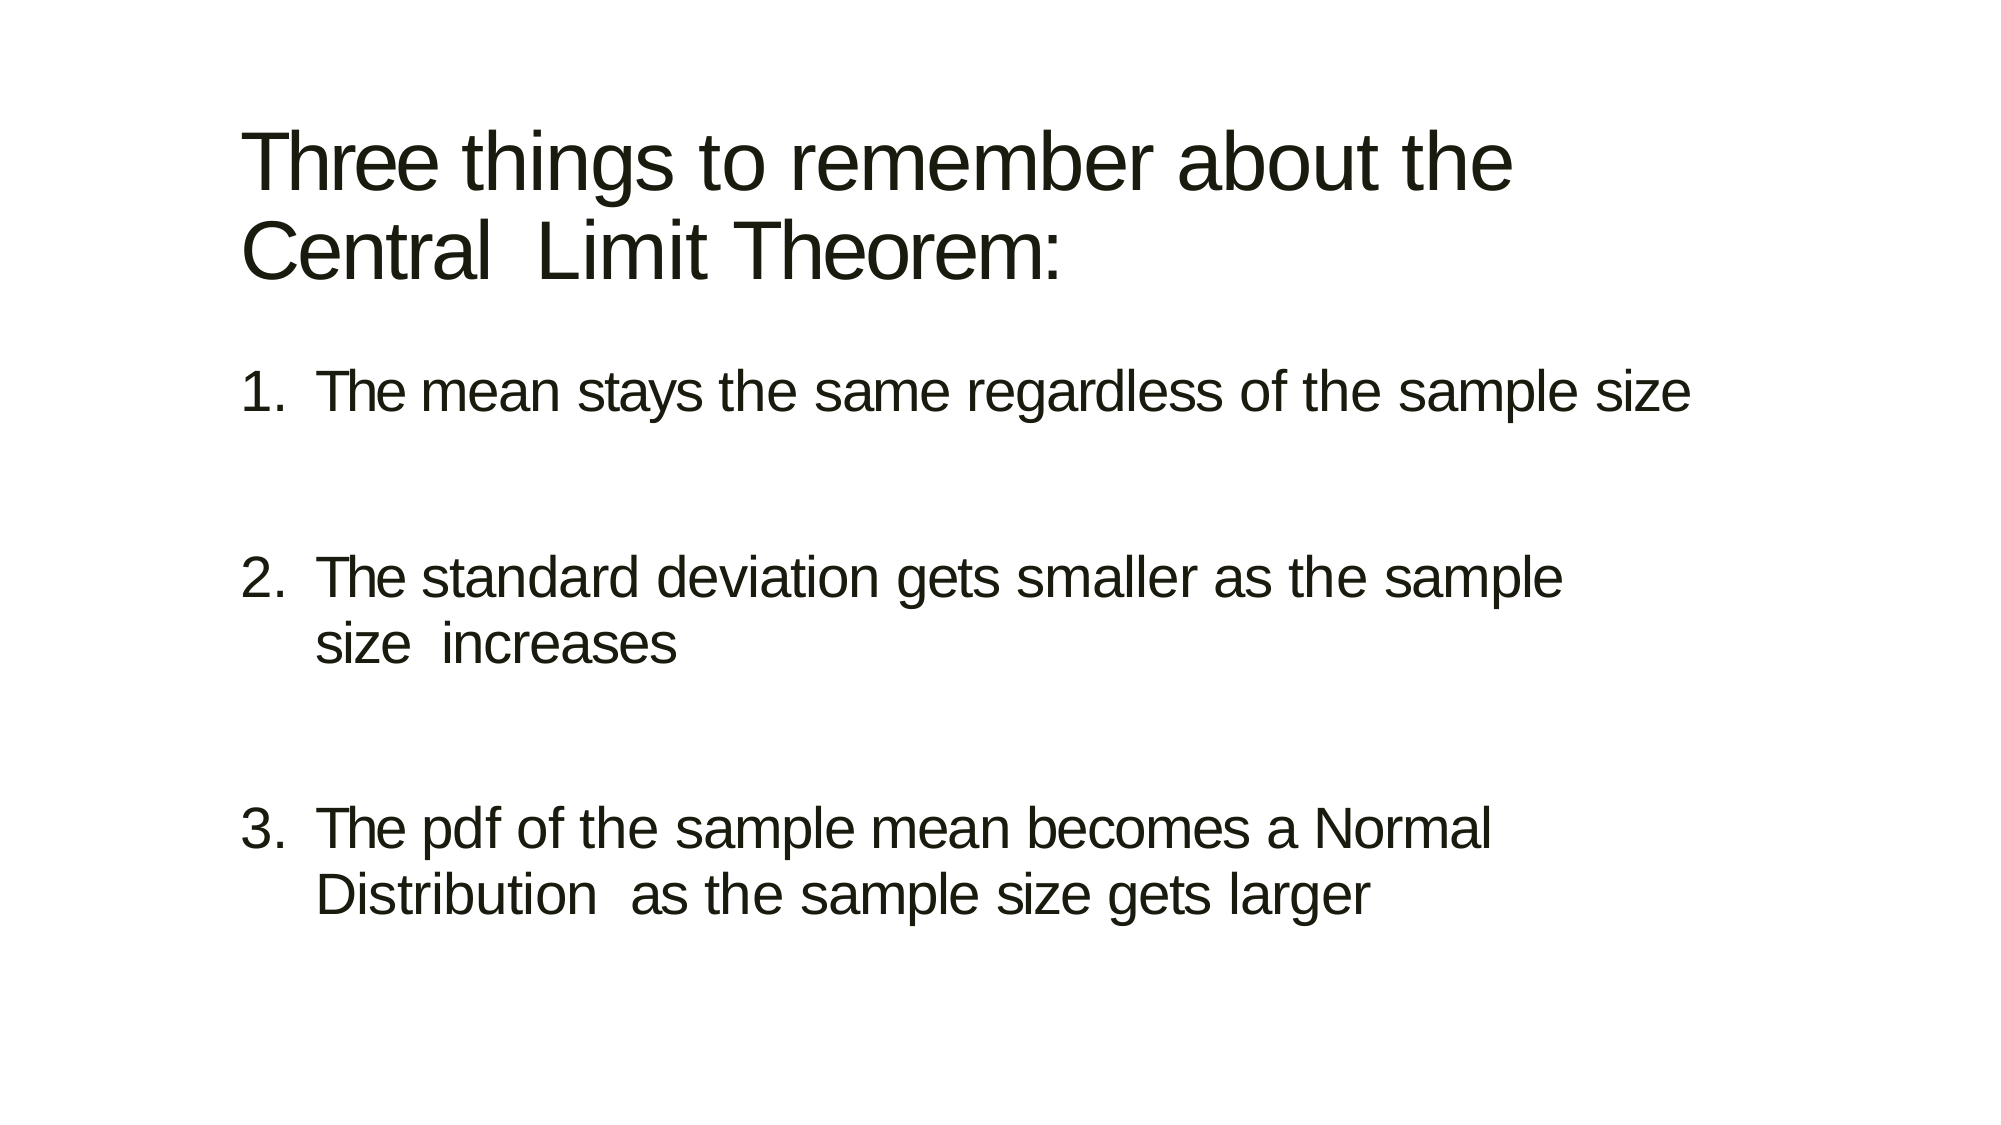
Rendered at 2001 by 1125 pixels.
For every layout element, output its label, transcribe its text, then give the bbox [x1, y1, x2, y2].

text_box Three things to remember about the Central Limit Theorem: The mean stays the same regardless of the sample size The standard deviation gets smaller as the sample size increases The pdf of the sample mean becomes a Normal Distribution as the sample size gets larger [237, 104, 1785, 926]
